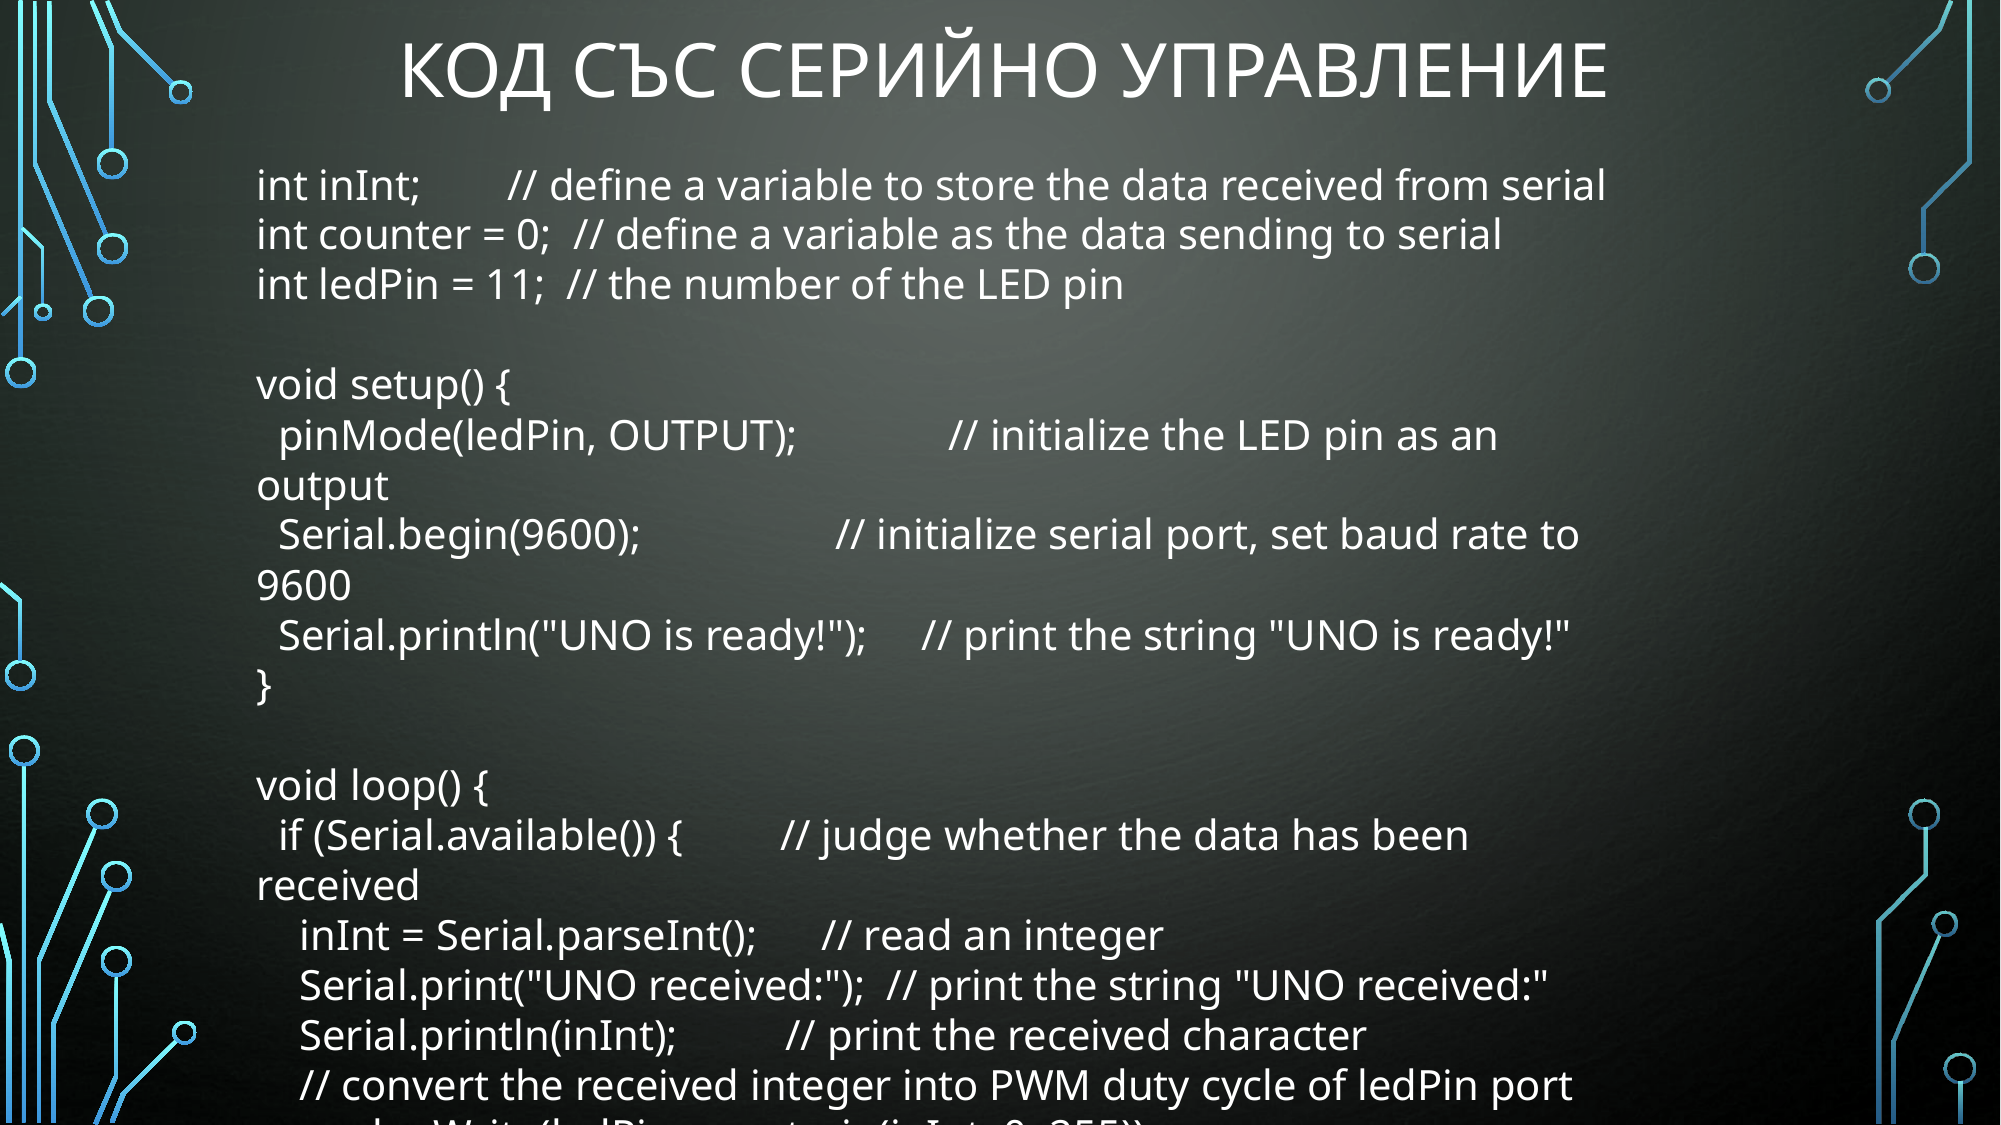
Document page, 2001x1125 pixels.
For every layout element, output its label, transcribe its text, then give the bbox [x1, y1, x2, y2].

text_box Код със серийно управление [383, 26, 1629, 121]
text_box int inInt; // define a variable to store the data received from serial int counter = 0; // define a variable as the data sending to serial int ledPin = 11; // the number of the LED pin void setup() { pinMode(ledPin, OUTPUT); // initialize the LED pin as an output Serial.begin(9600); // initialize serial port, set baud rate to 9600 Serial.println("UNO is ready!"); // print the string "UNO is ready!" } void loop() { if (Serial.available()) { // judge whether the data has been received inInt = Serial.parseInt(); // read an integer Serial.print("UNO received:"); // print the string "UNO received:" Serial.println(inInt); // print the received character // convert the received integer into PWM duty cycle of ledPin port analogWrite(ledPin, constrain(inInt, 0, 255)); } [241, 150, 1626, 1125]
